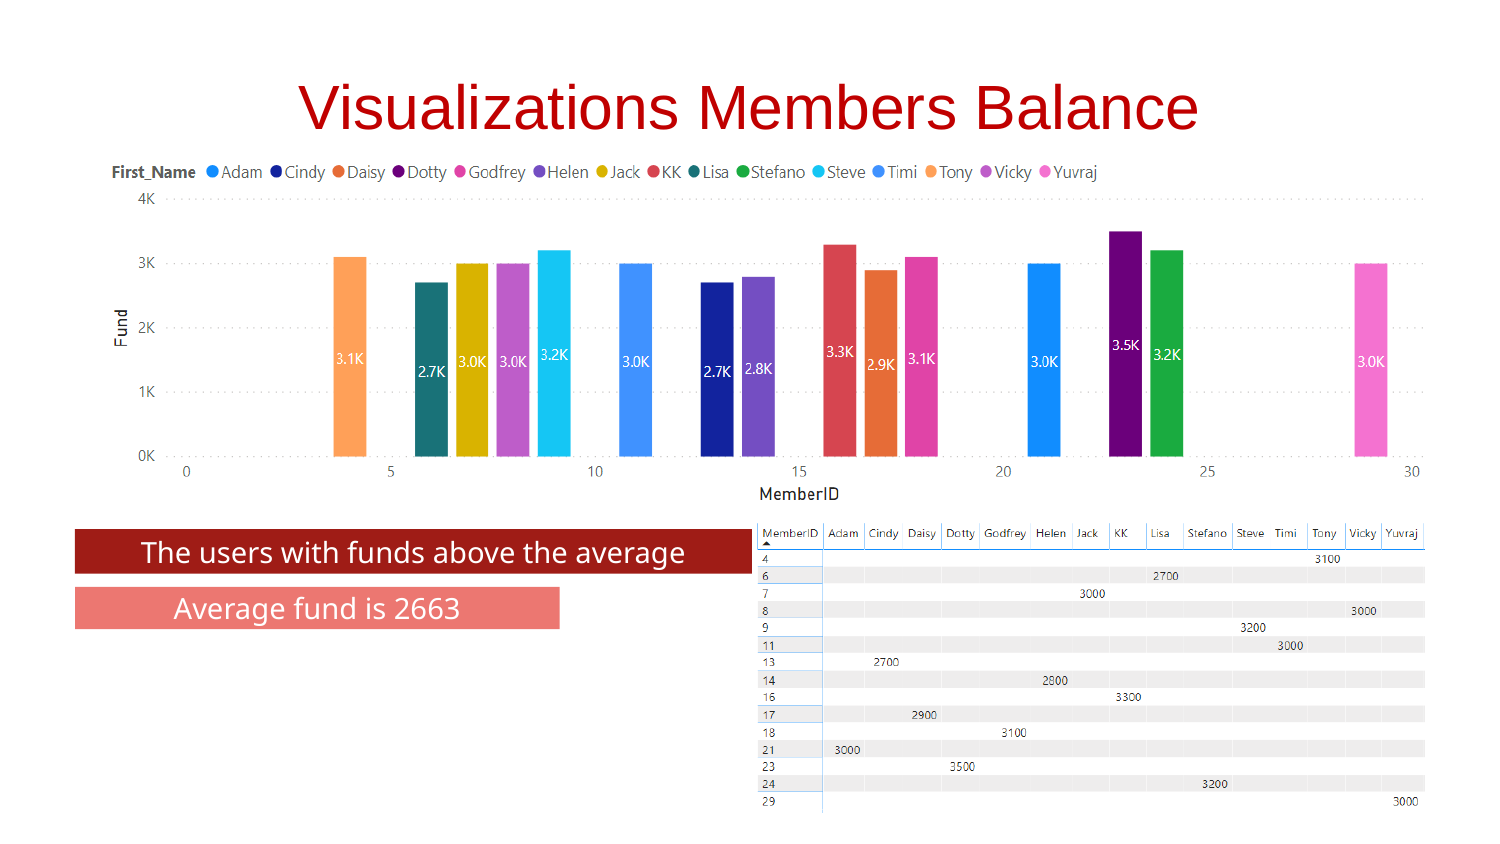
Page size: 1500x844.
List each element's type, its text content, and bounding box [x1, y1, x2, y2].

text_box Average fund is 2663 [75, 586, 560, 630]
title Visualizations Members Balance [75, 33, 1426, 175]
picture [751, 522, 1426, 813]
picture [106, 150, 1426, 509]
text_box The users with funds above the average [74, 529, 746, 574]
